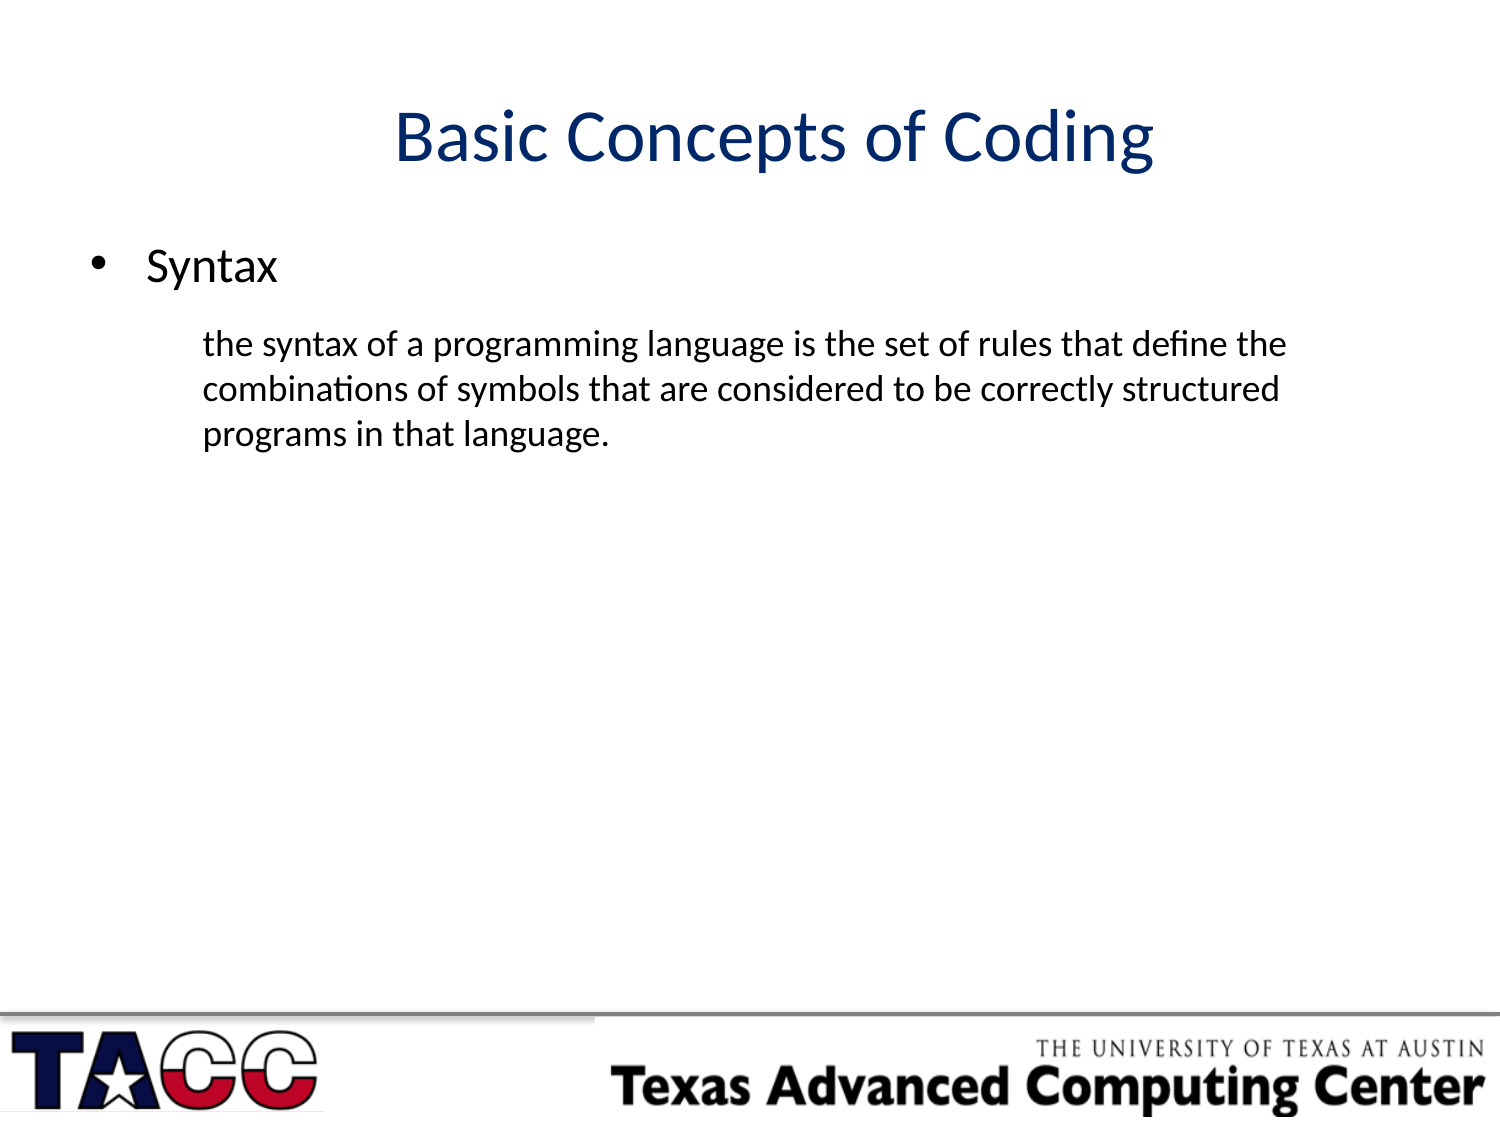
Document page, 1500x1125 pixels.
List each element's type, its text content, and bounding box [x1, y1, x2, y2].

text_box Syntax [74, 224, 1425, 963]
text_box [214, 297, 1425, 359]
picture [594, 1017, 1500, 1117]
picture [0, 1029, 324, 1113]
text_box Basic Concepts of Coding [99, 37, 1450, 225]
text_box the syntax of a programming language is the set of rules that define the combinations of symbols that are considered to be correctly structured programs in that language. [188, 311, 1371, 462]
